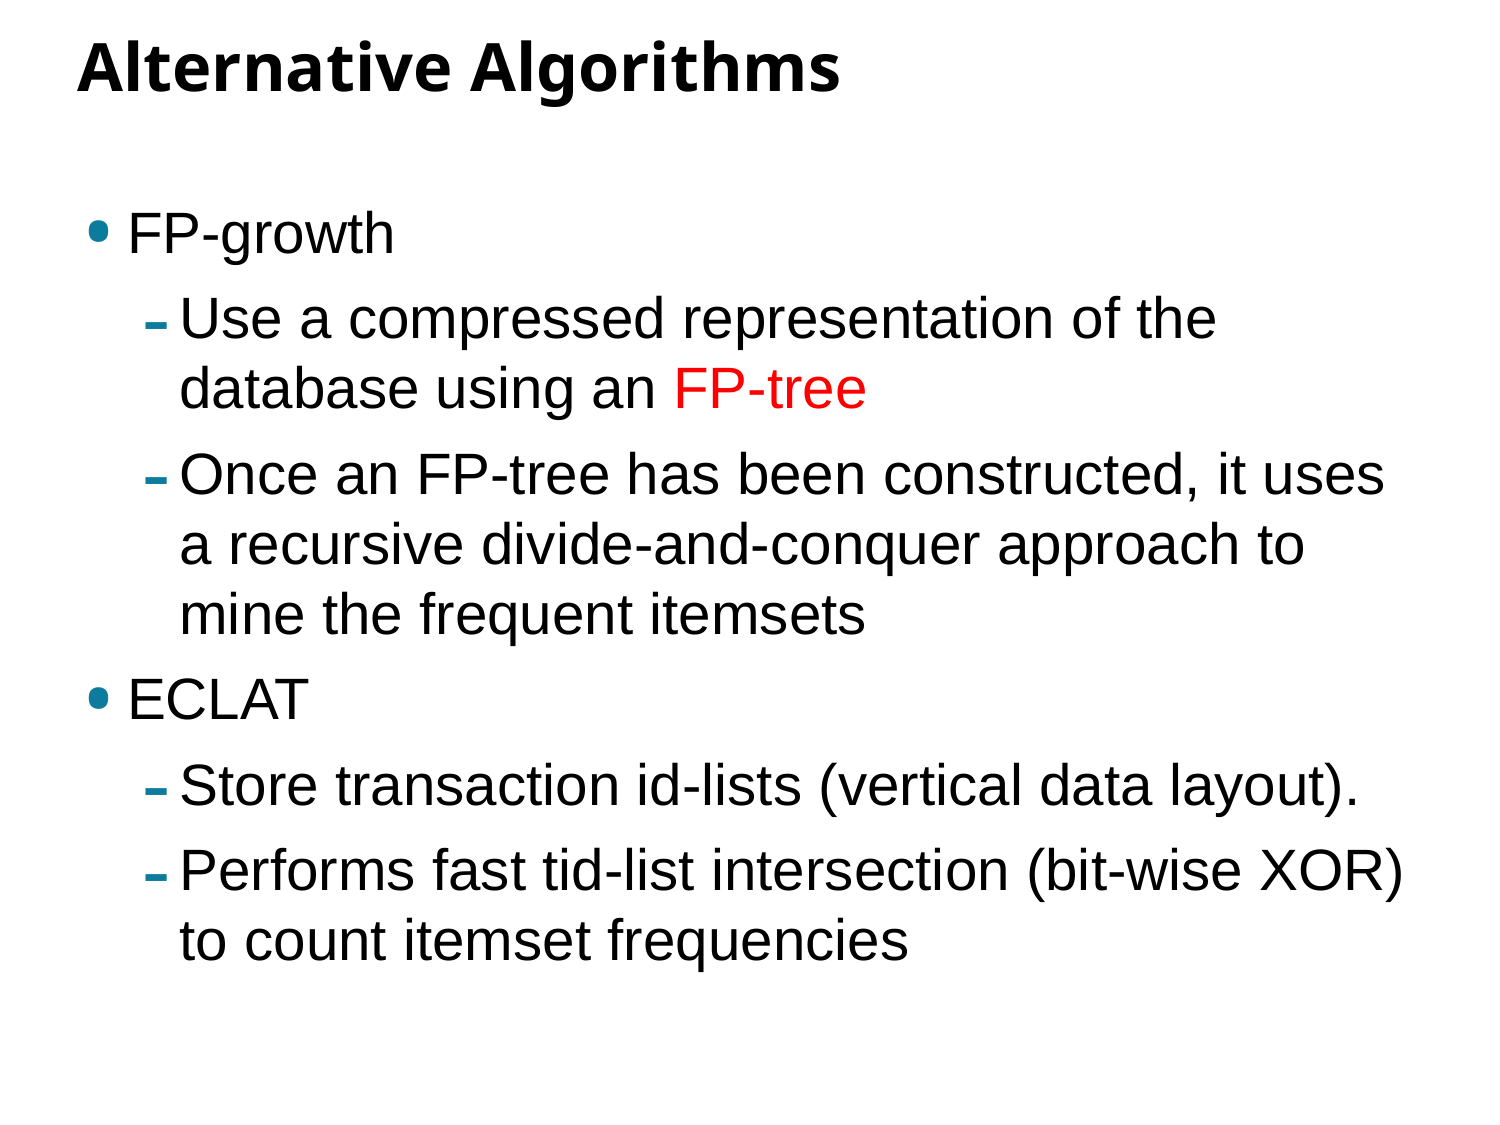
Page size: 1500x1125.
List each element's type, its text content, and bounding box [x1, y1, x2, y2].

title Alternative Algorithms [62, 22, 1421, 113]
list FP-growth Use a compressed representation of the database using an FP-tree Once an FP-tree has been constructed, it uses a recursive divide-and-conquer approach to mine the frequent itemsets ECLAT Store transaction id-lists (vertical data layout). Performs fast tid-list intersection (bit-wise XOR) to count itemset frequencies [67, 187, 1432, 1038]
